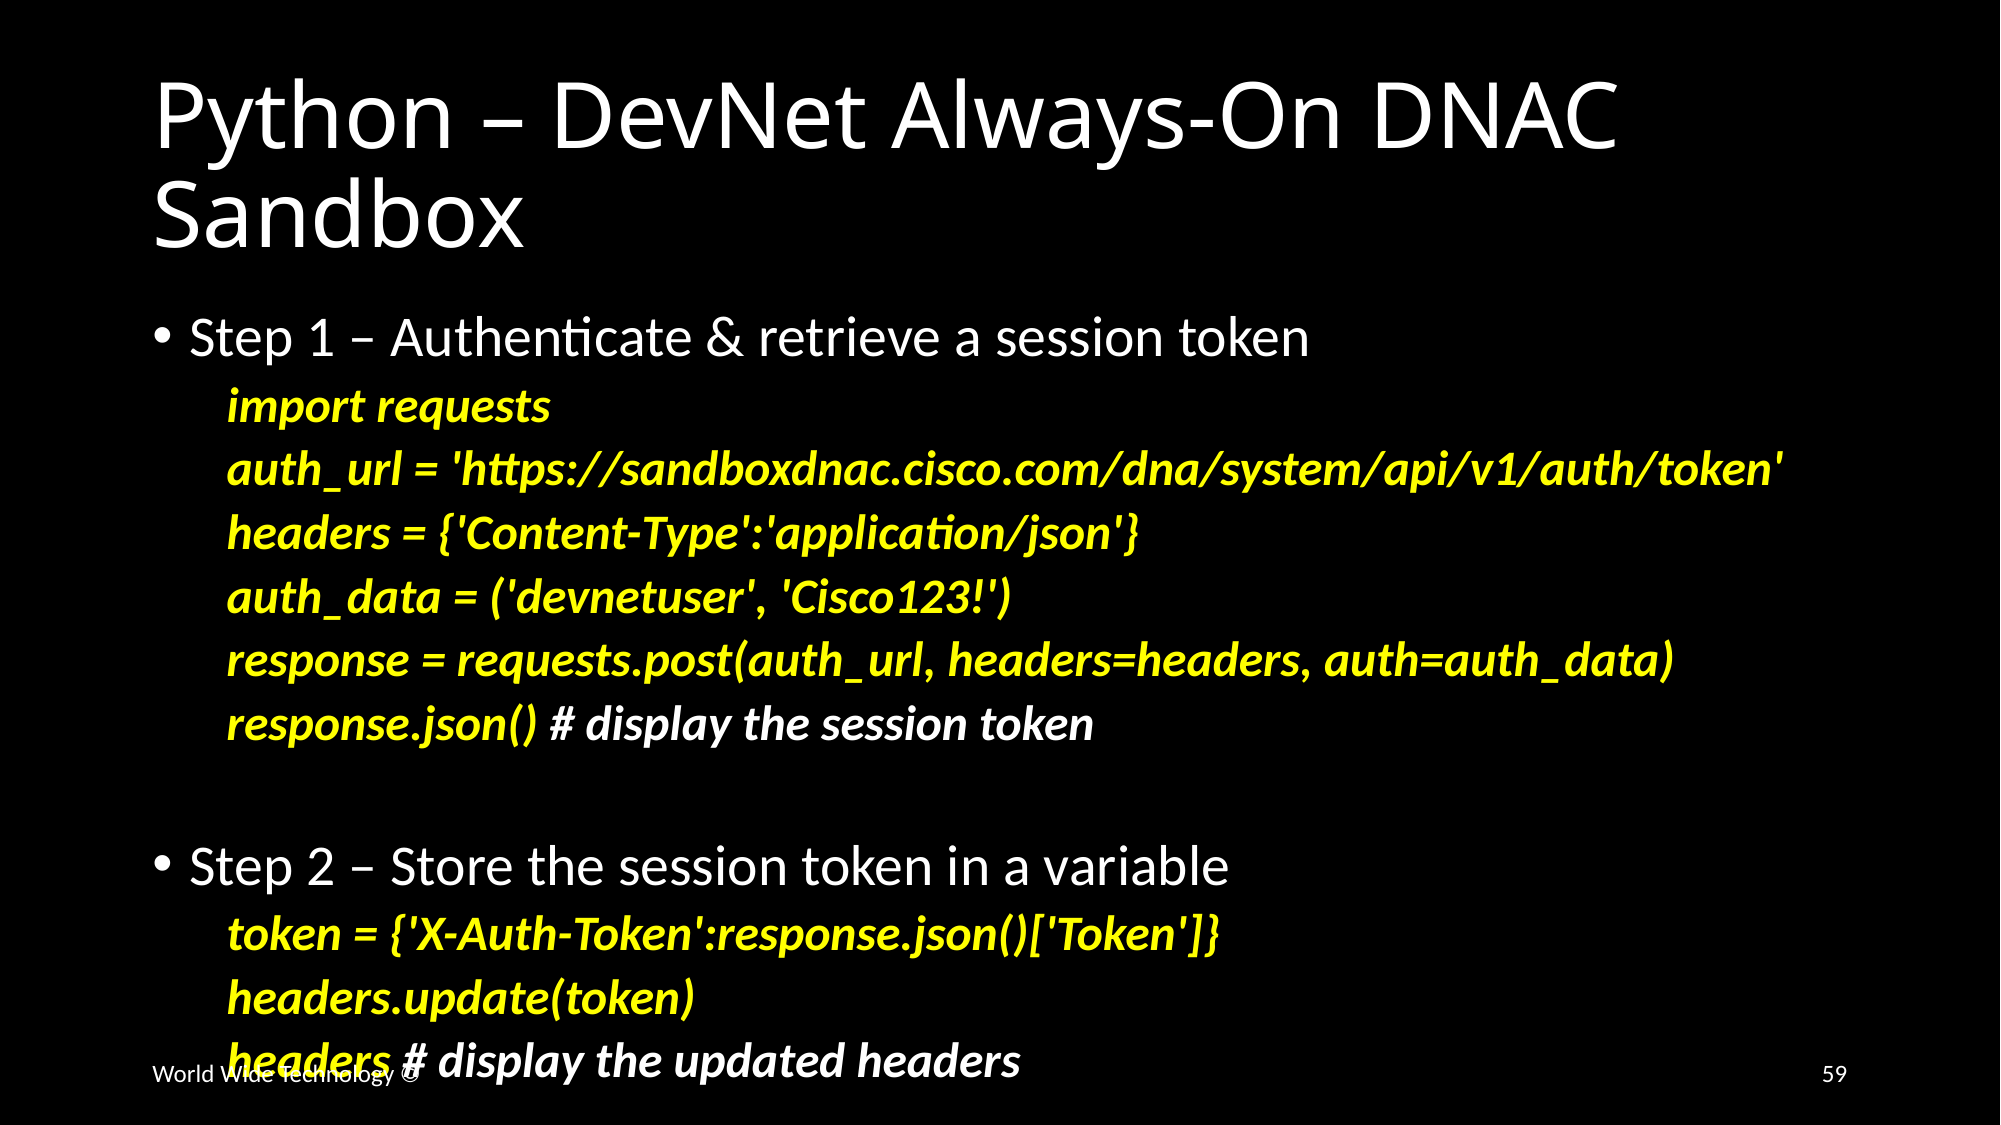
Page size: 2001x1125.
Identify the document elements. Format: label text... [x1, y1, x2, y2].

slide_number World Wide Technology © [137, 1042, 588, 1103]
slide_number 59 [1412, 1042, 1863, 1103]
title Python – DevNet Always-On DNAC Sandbox [137, 59, 1863, 278]
list Step 1 – Authenticate & retrieve a session token import requests auth_url = 'https://sandboxdnac.cisco.com/dna/system/api/v1/auth/token' headers = {'Content-Type':'application/json'} auth_data = ('devnetuser', 'Cisco123!') response = requests.post(auth_url, headers=headers, auth=auth_data) response.json() # display the session token Step 2 – Store the session token in a variable token = {'X-Auth-Token':response.json()['Token']} headers.update(token) headers # display the updated headers [137, 299, 1907, 1103]
